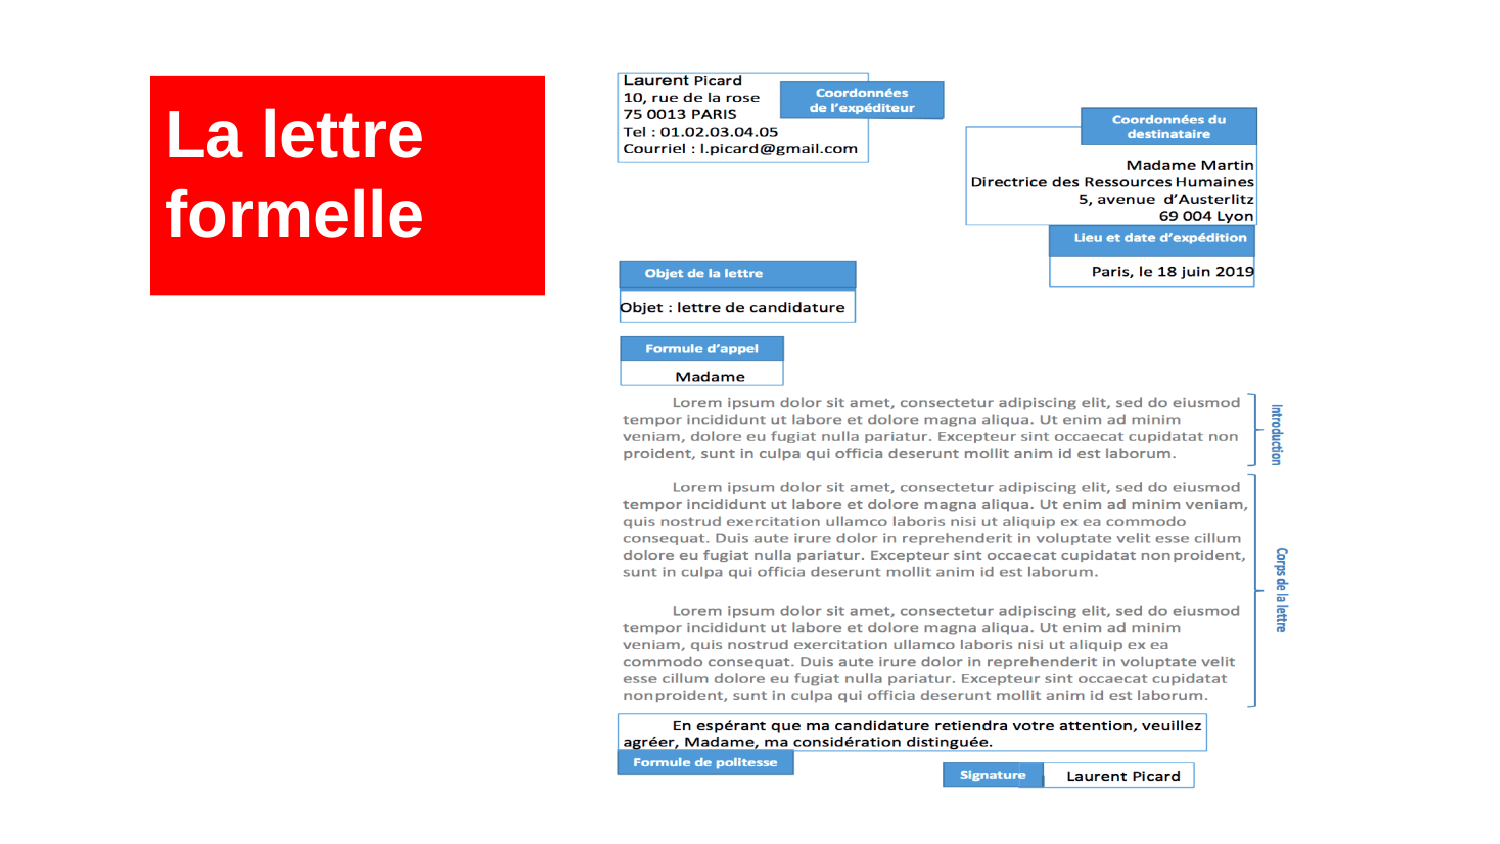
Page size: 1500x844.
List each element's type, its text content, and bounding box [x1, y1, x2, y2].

picture [569, 24, 1310, 819]
text_box La lettre formelle [150, 75, 545, 296]
